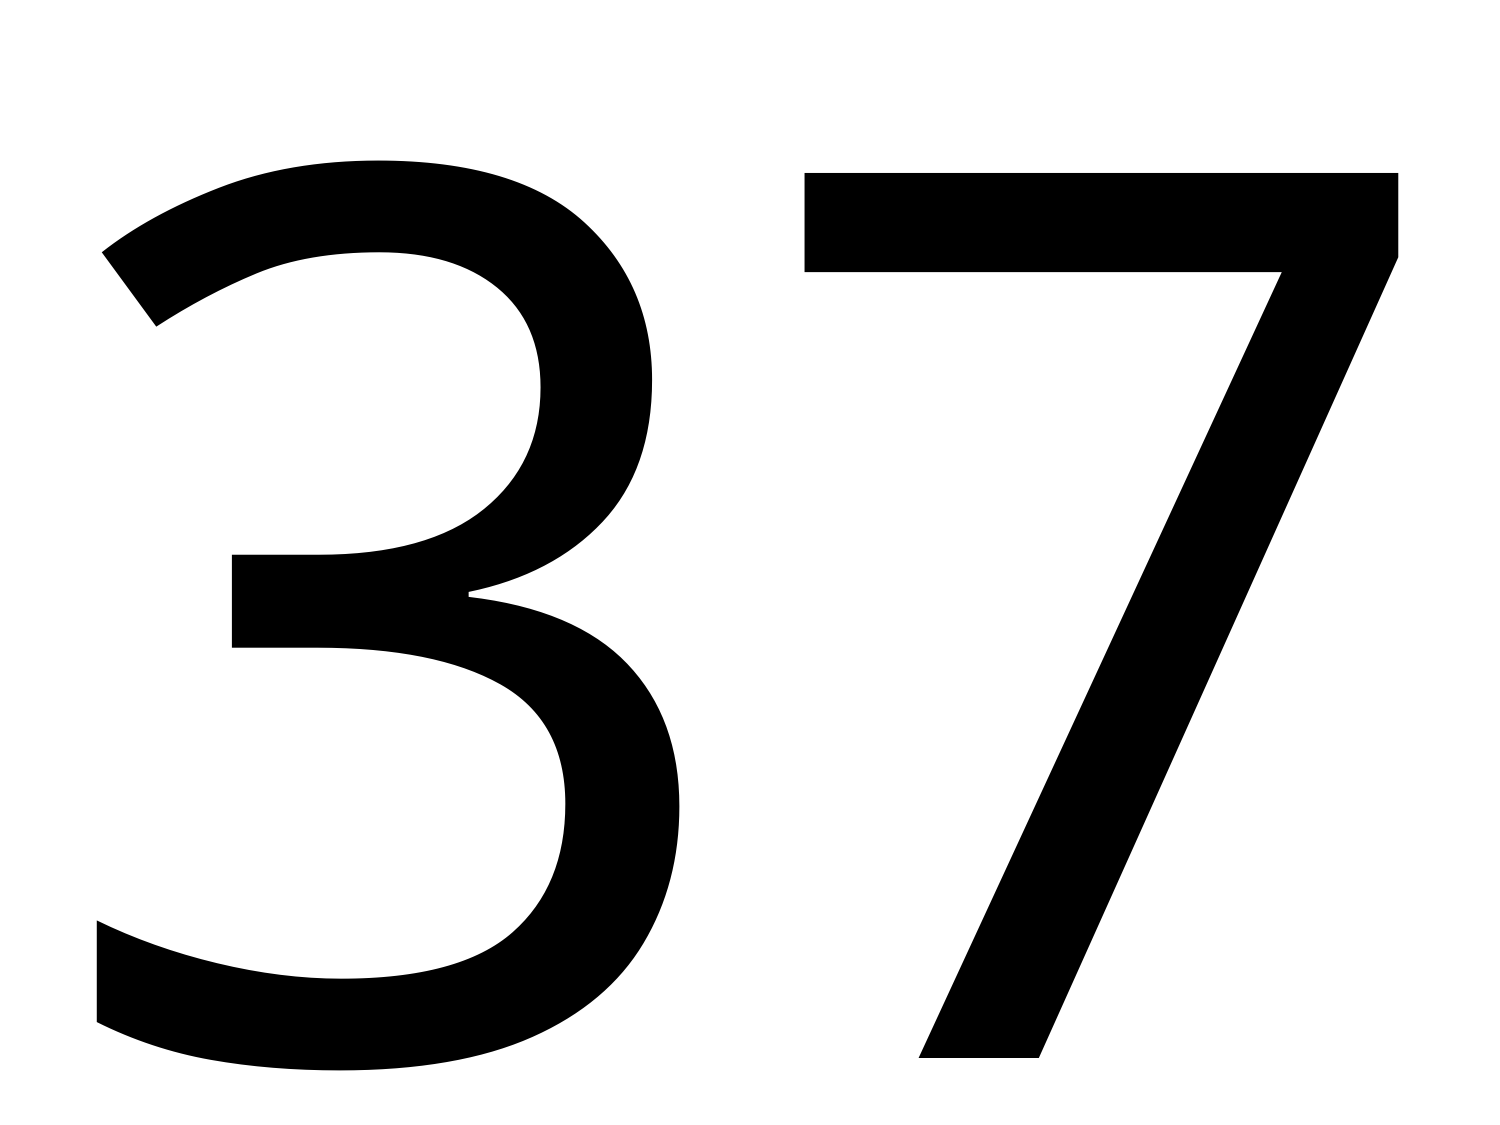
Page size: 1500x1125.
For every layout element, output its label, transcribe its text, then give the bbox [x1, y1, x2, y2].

title 37 [0, 0, 1500, 1125]
